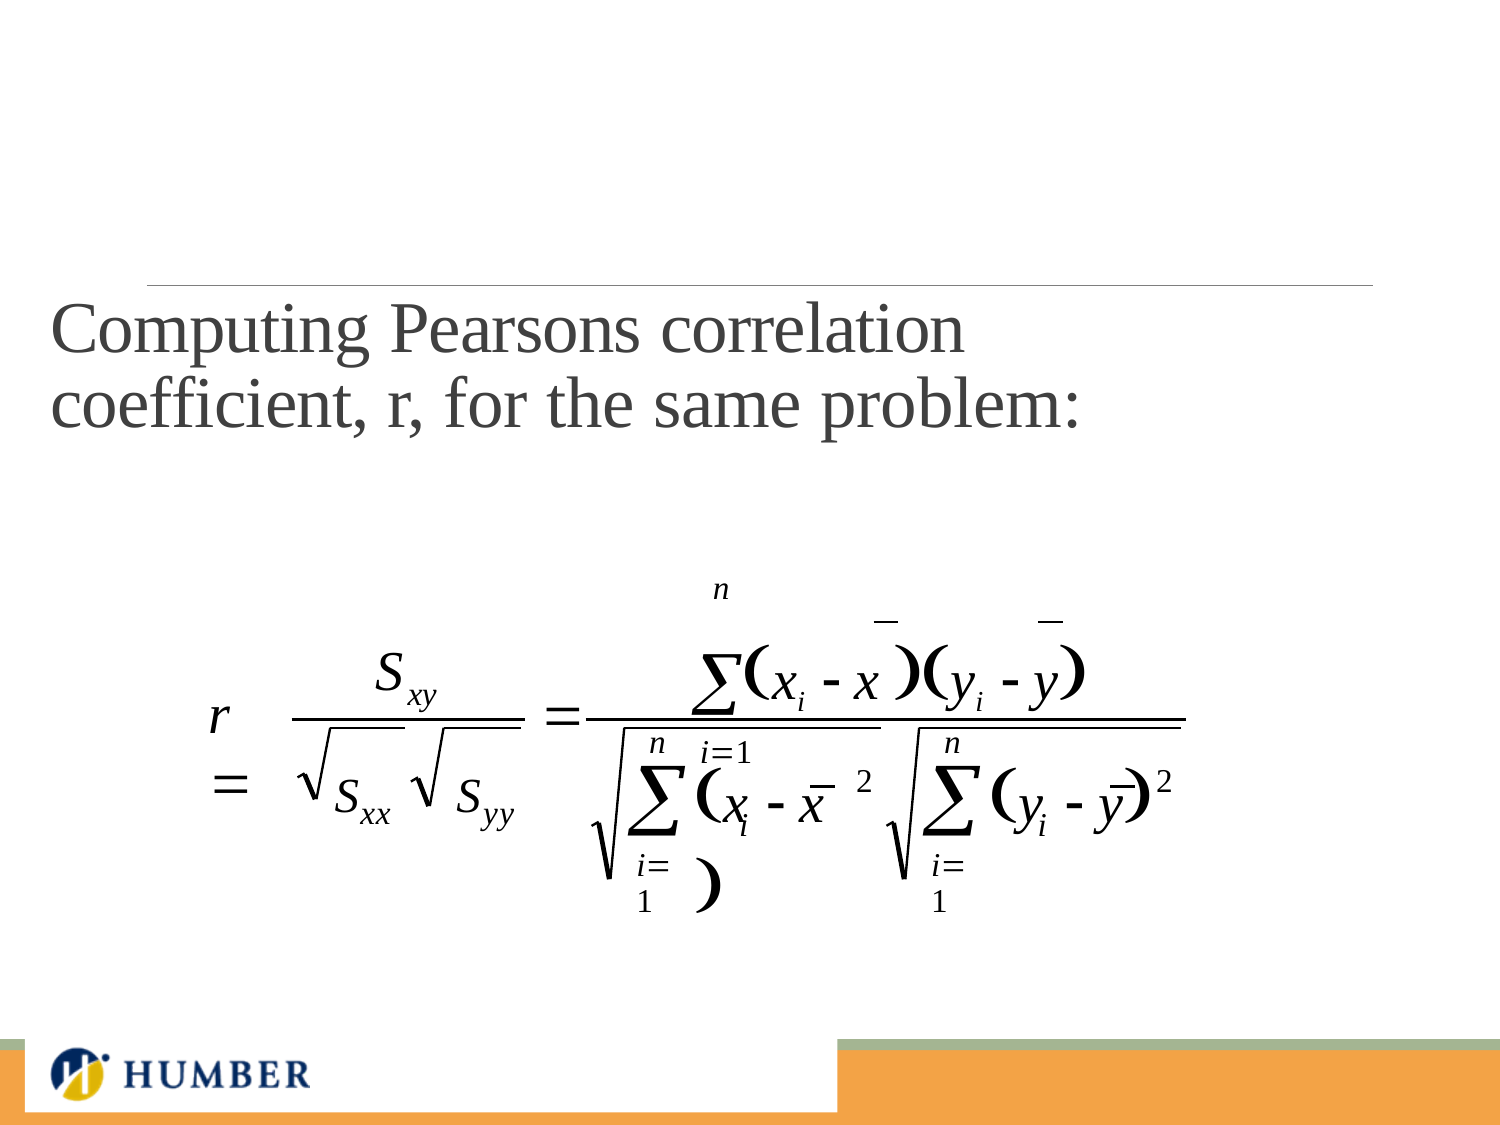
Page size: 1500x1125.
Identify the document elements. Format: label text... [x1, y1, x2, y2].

text_box S [373, 631, 407, 702]
text_box  [538, 674, 575, 745]
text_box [585, 718, 1187, 882]
text_box r  [206, 674, 280, 813]
text_box xy [405, 669, 441, 712]
text_box Computing Pearsons correlation coefficient, r, for the same problem: [47, 277, 1296, 442]
text_box x  x  [692, 890, 860, 927]
text_box Sxx Syy [326, 815, 522, 842]
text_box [24, 1037, 838, 1113]
text_box n  i1 [625, 890, 689, 919]
picture [49, 1041, 310, 1109]
text_box n  i1 [920, 890, 984, 919]
text_box xi  x yi  y i1 [682, 558, 1095, 716]
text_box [291, 718, 526, 809]
